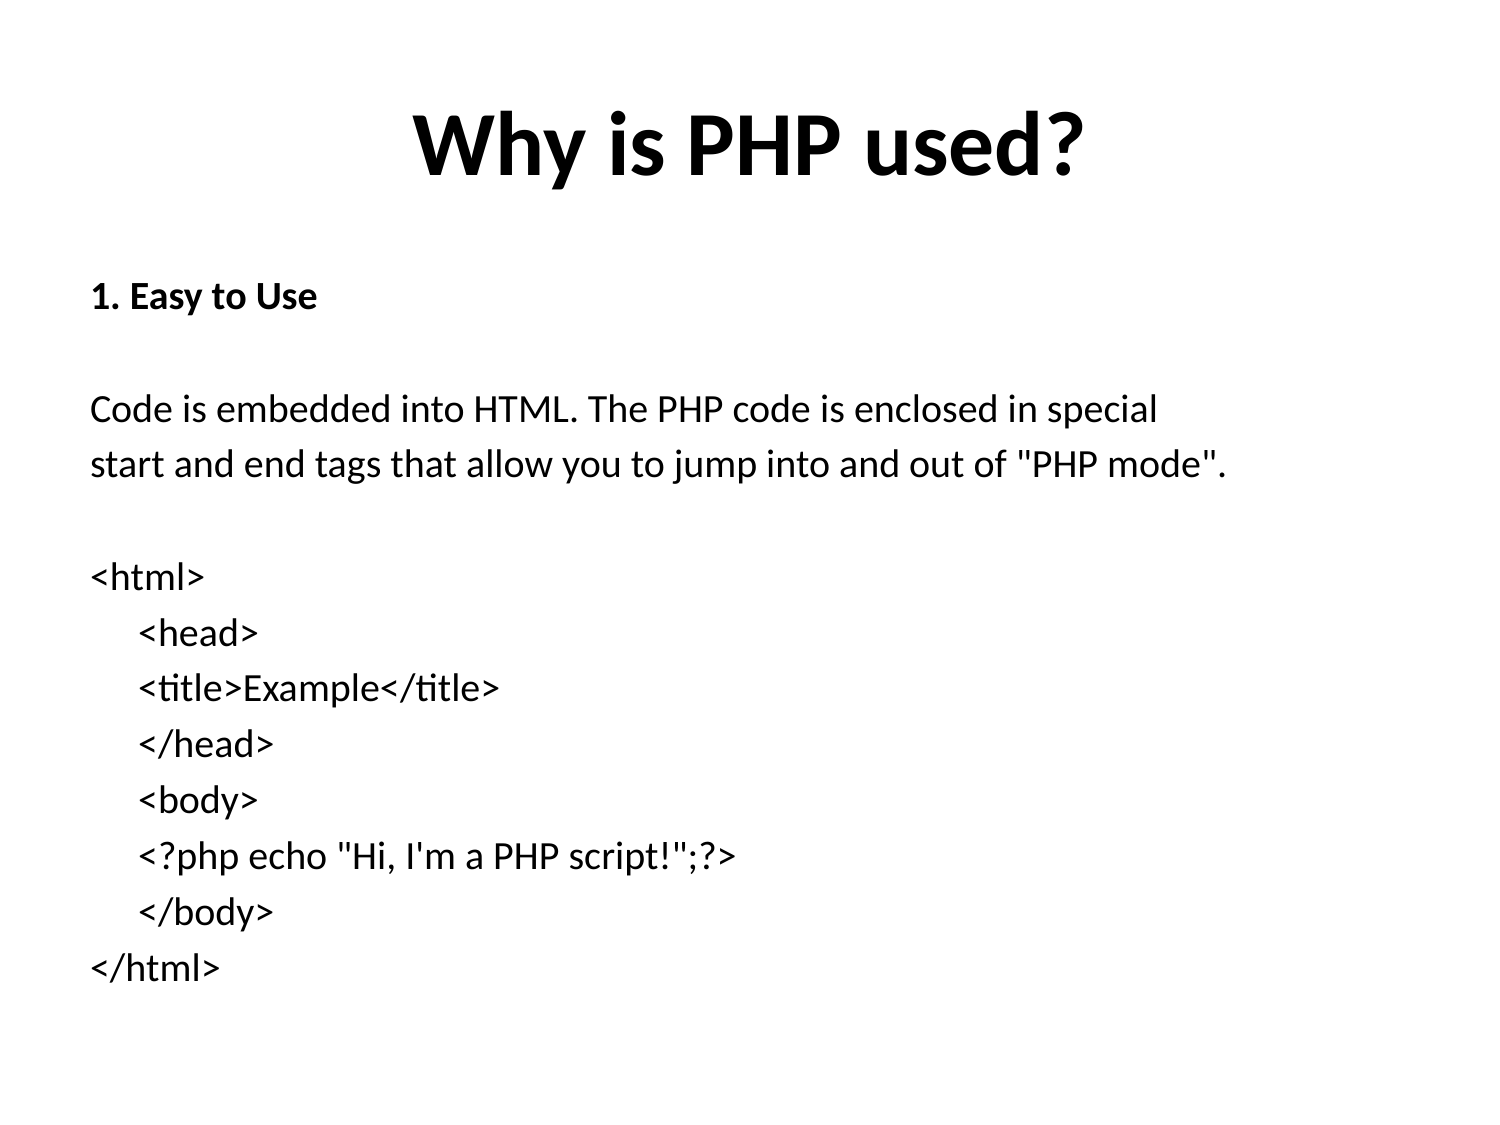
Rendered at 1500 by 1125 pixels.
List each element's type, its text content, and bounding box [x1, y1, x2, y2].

list 1. Easy to Use Code is embedded into HTML. The PHP code is enclosed in special start and end tags that allow you to jump into and out of "PHP mode". <html> <head> <title>Example</title> </head> <body> <?php echo "Hi, I'm a PHP script!";?> </body> </html> [75, 262, 1425, 1005]
title Why is PHP used? [75, 45, 1425, 233]
